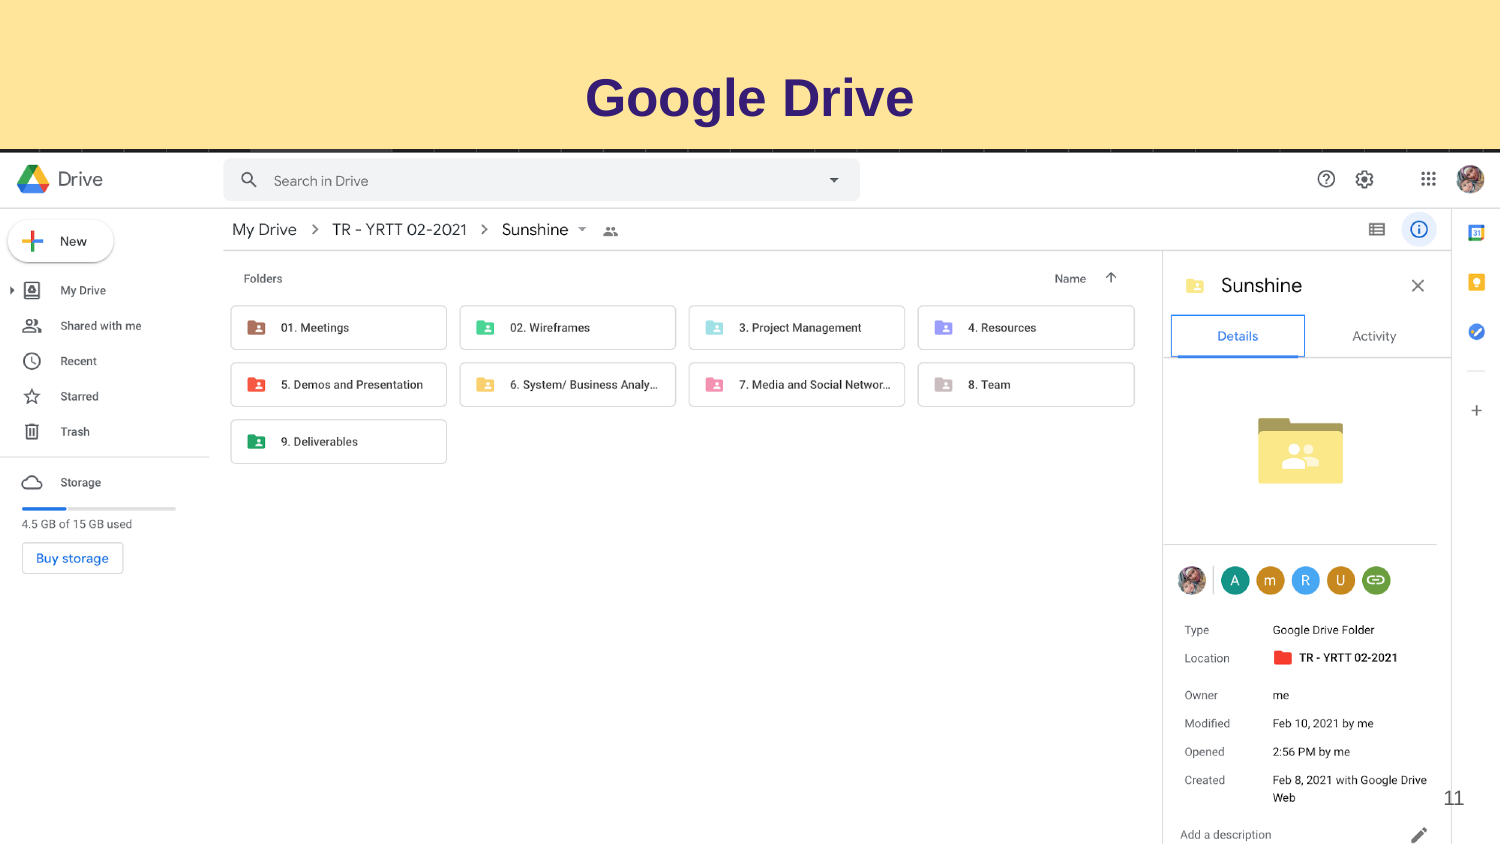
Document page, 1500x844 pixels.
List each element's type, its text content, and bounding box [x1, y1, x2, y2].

title Google Drive [51, 48, 1449, 142]
picture [0, 149, 1500, 844]
